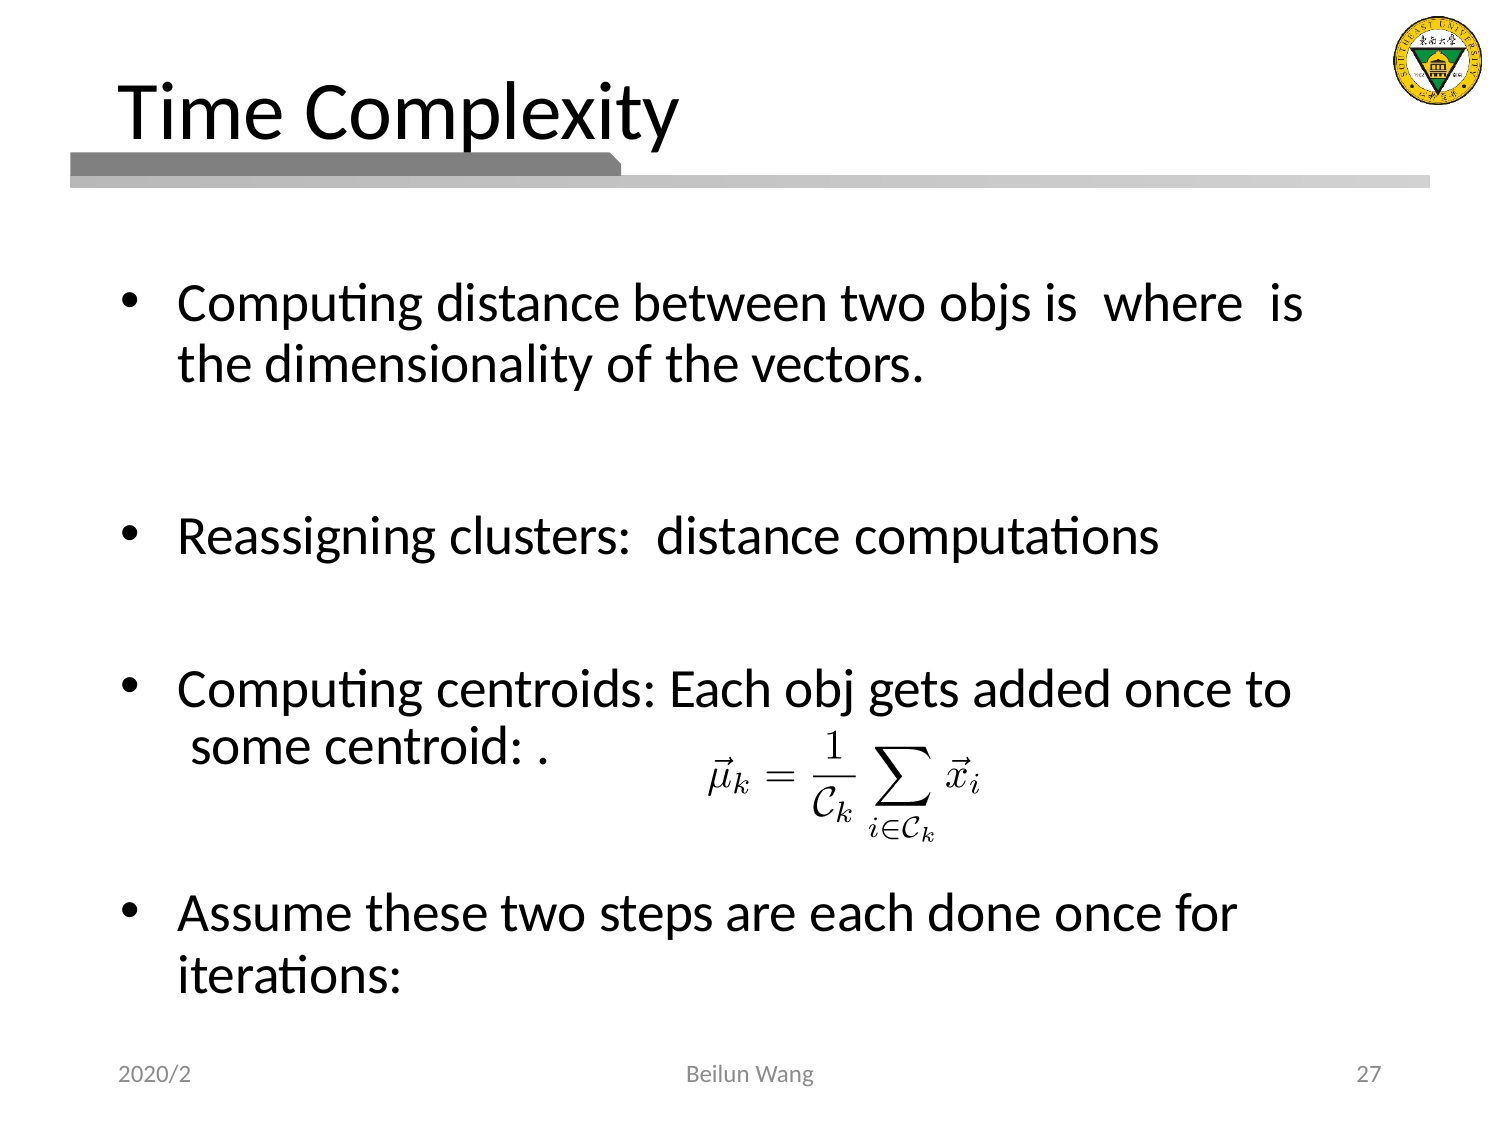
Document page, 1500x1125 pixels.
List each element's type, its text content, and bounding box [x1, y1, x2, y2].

text_box [704, 728, 980, 842]
slide_number 27 [1059, 1042, 1397, 1103]
picture [1393, 16, 1482, 105]
footer Beilun Wang [496, 1042, 1004, 1103]
title Time Complexity [103, 59, 1361, 156]
slide_number 2020/2 [103, 1042, 441, 1103]
